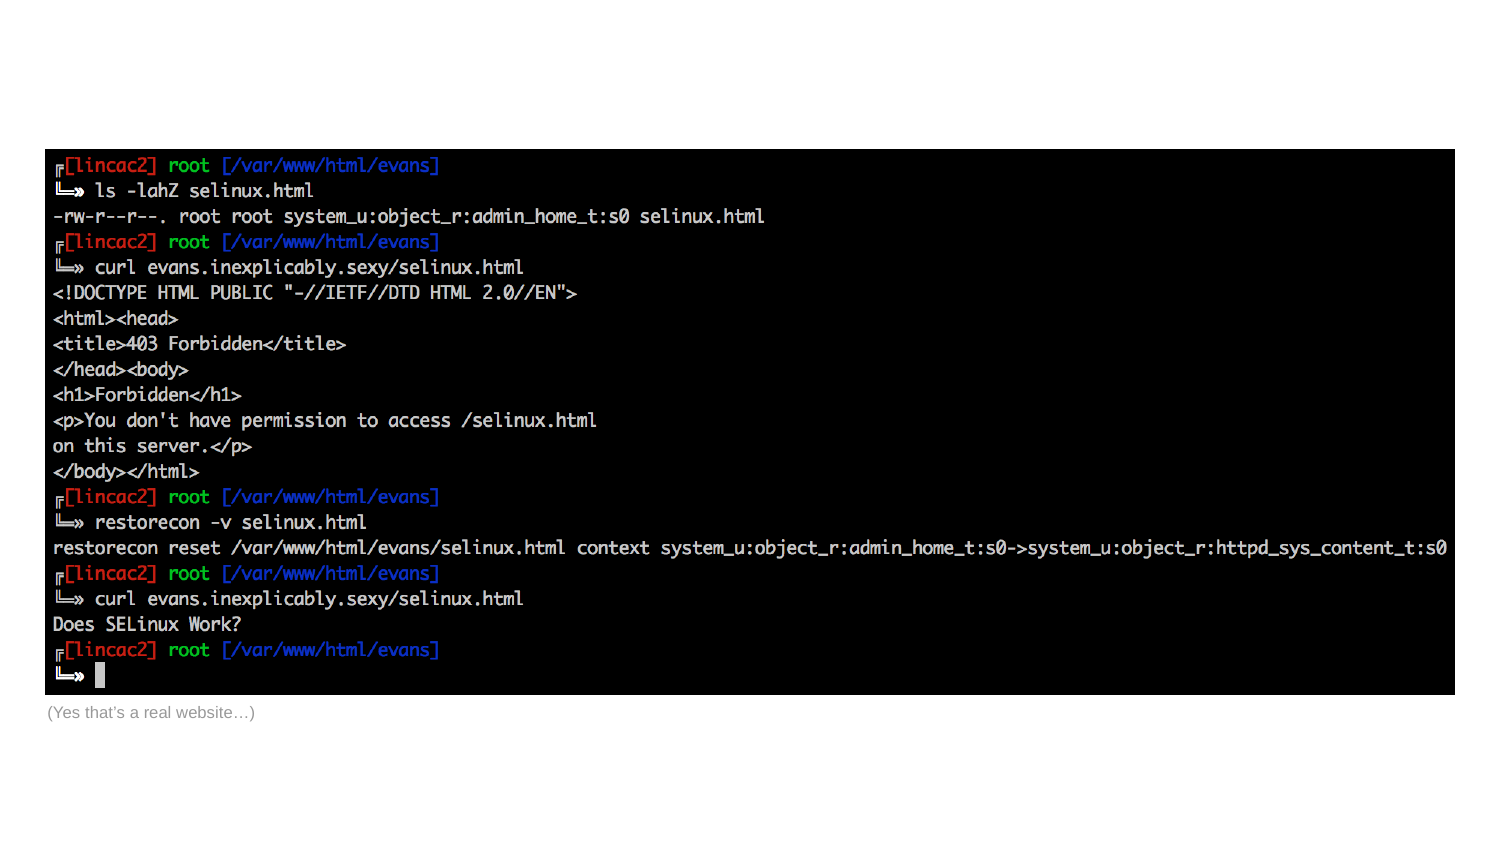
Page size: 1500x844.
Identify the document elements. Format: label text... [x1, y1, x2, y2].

text_box (Yes that’s a real website…) [32, 686, 971, 773]
picture [44, 149, 1456, 695]
